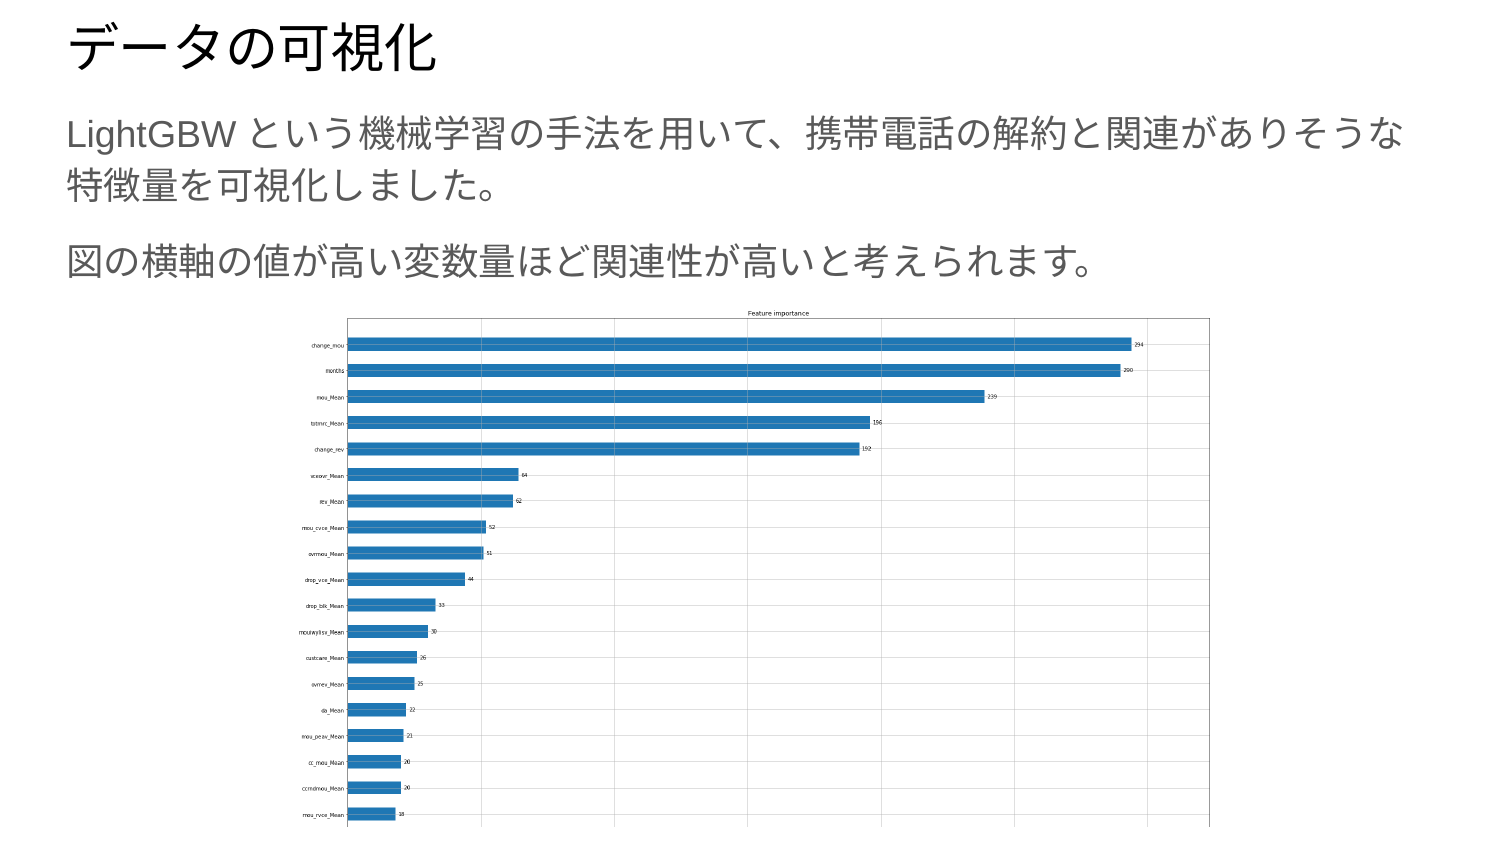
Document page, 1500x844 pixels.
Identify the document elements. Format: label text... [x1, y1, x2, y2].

list LightGBWという機械学習の手法を用いて、携帯電話の解約と関連がありそうな特徴量を可視化しました。 図の横軸の値が高い変数量ほど関連性が高いと考えられます。 [51, 88, 1449, 838]
picture [287, 307, 1213, 827]
title データの可視化 [51, 0, 1449, 88]
